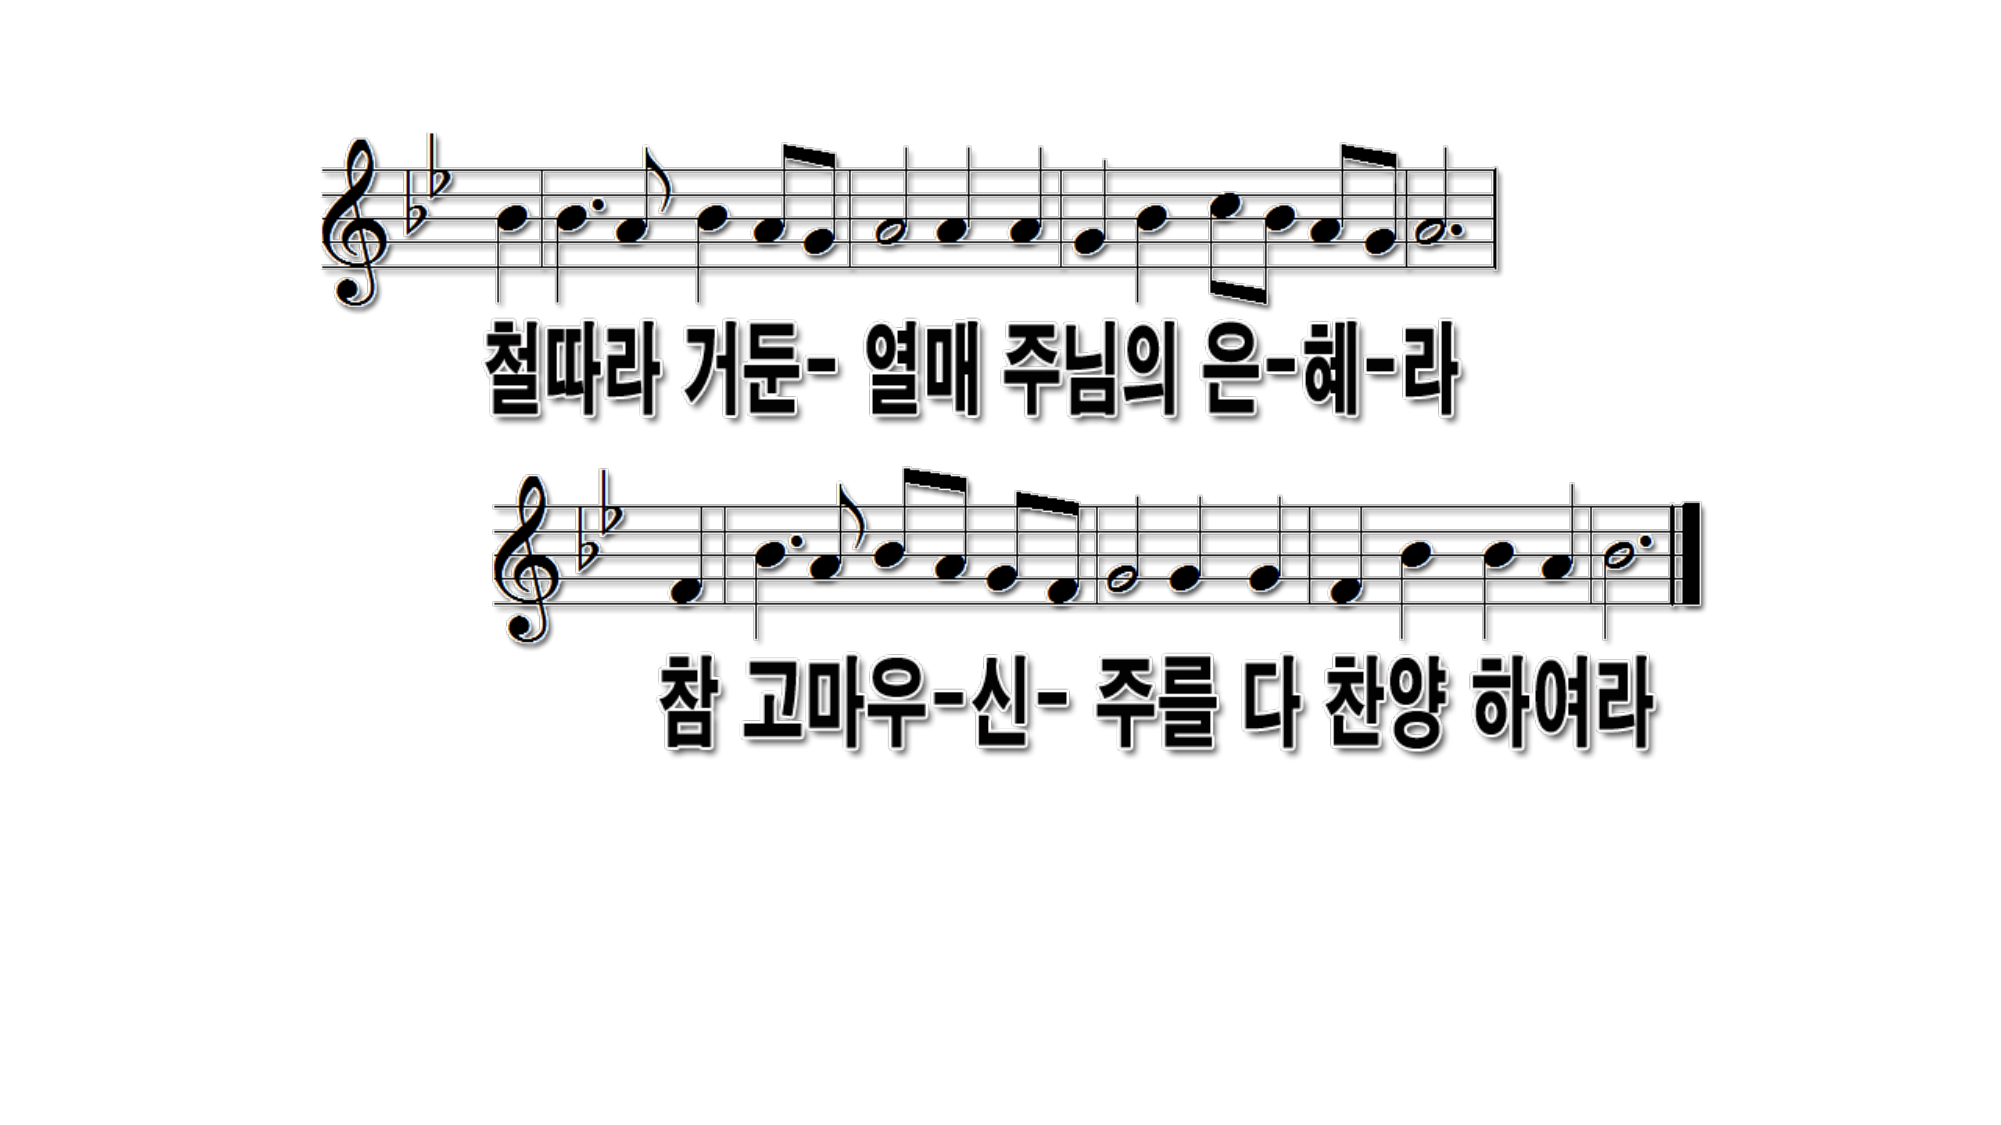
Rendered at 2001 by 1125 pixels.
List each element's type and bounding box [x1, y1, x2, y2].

picture [249, 0, 1750, 835]
